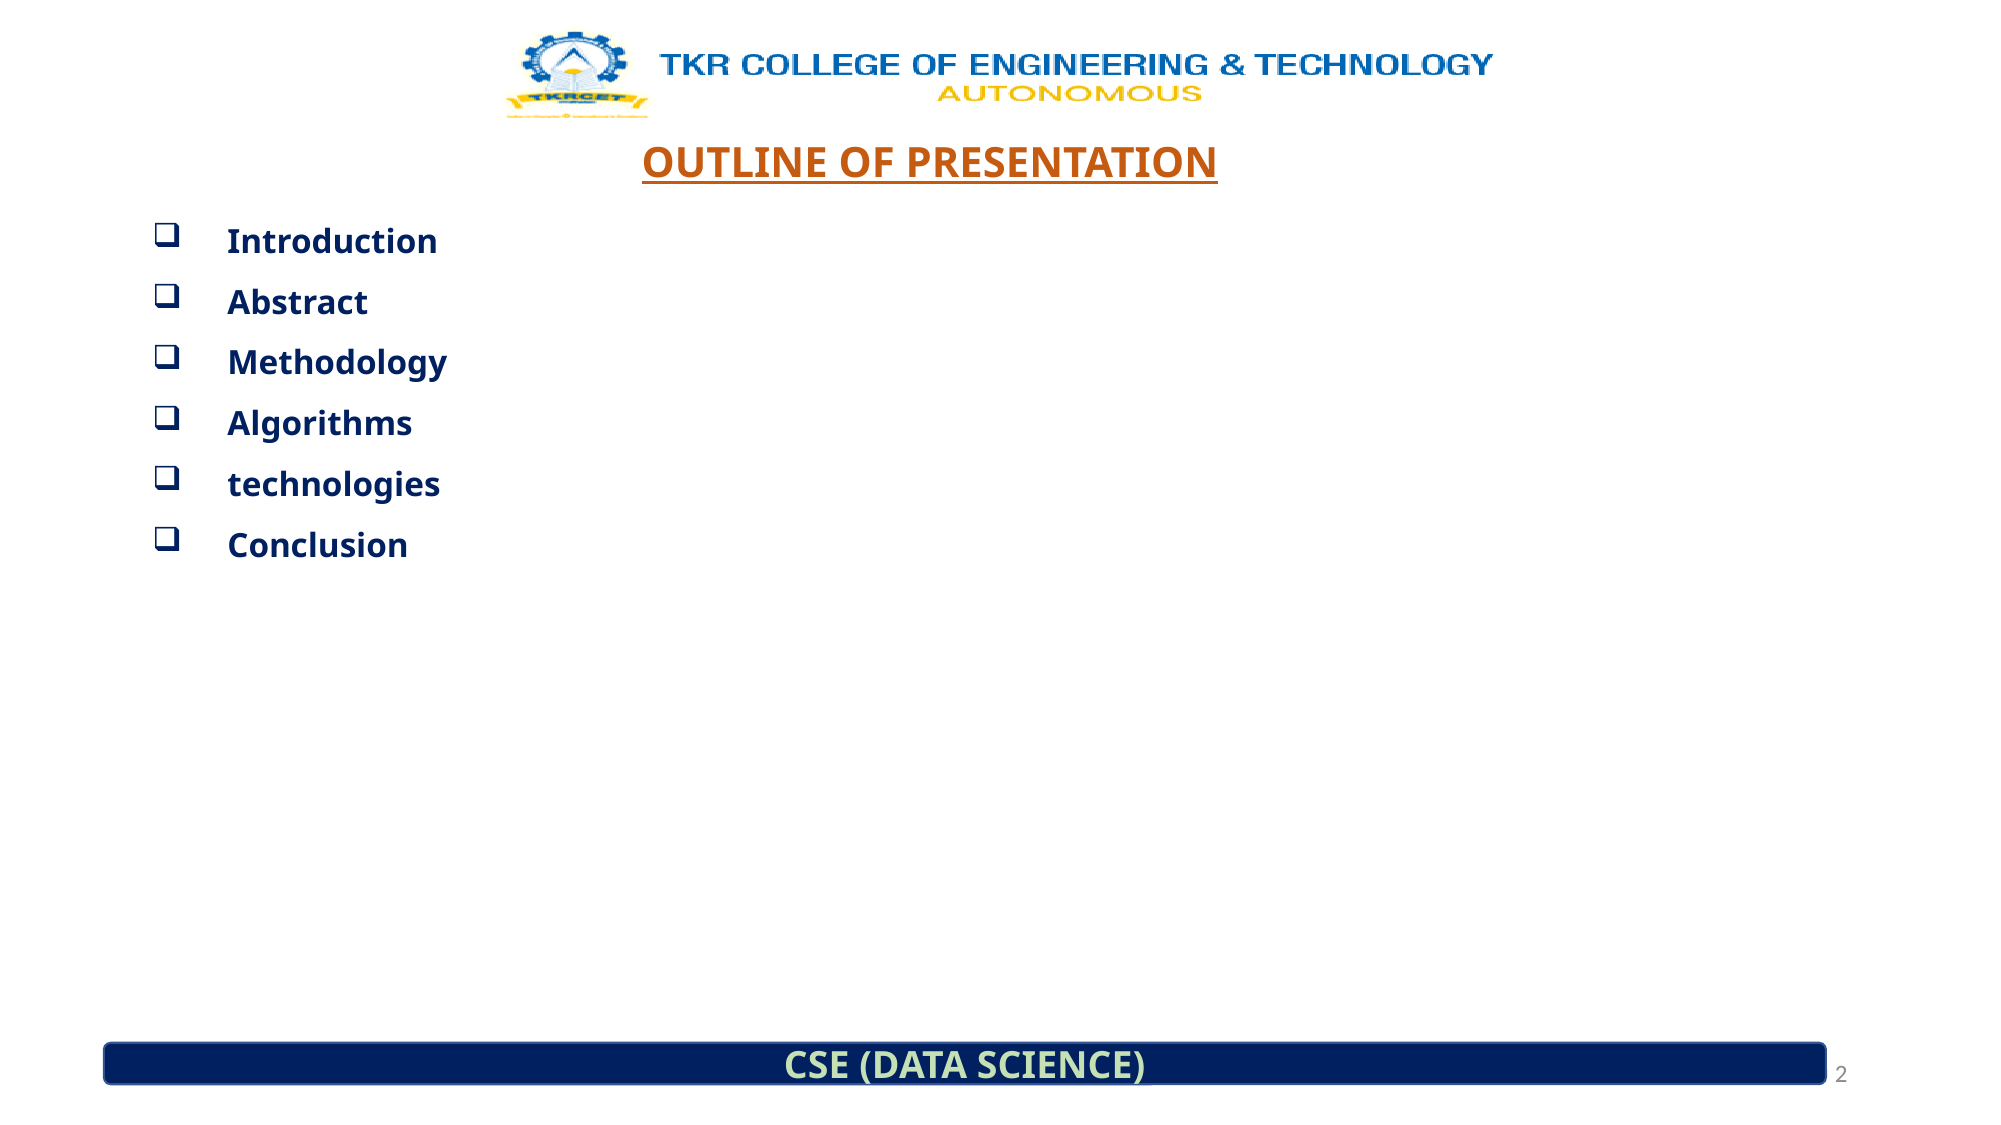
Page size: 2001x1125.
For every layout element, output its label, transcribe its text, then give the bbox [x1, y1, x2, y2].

list Introduction Abstract Methodology Algorithms technologies Conclusion [137, 212, 1793, 866]
text_box OUTLINE OF PRESENTATION [546, 128, 1314, 194]
text_box CSE (DATA SCIENCE) [102, 1041, 1828, 1086]
picture [486, 23, 1514, 119]
slide_number 2 [1412, 1042, 1863, 1103]
